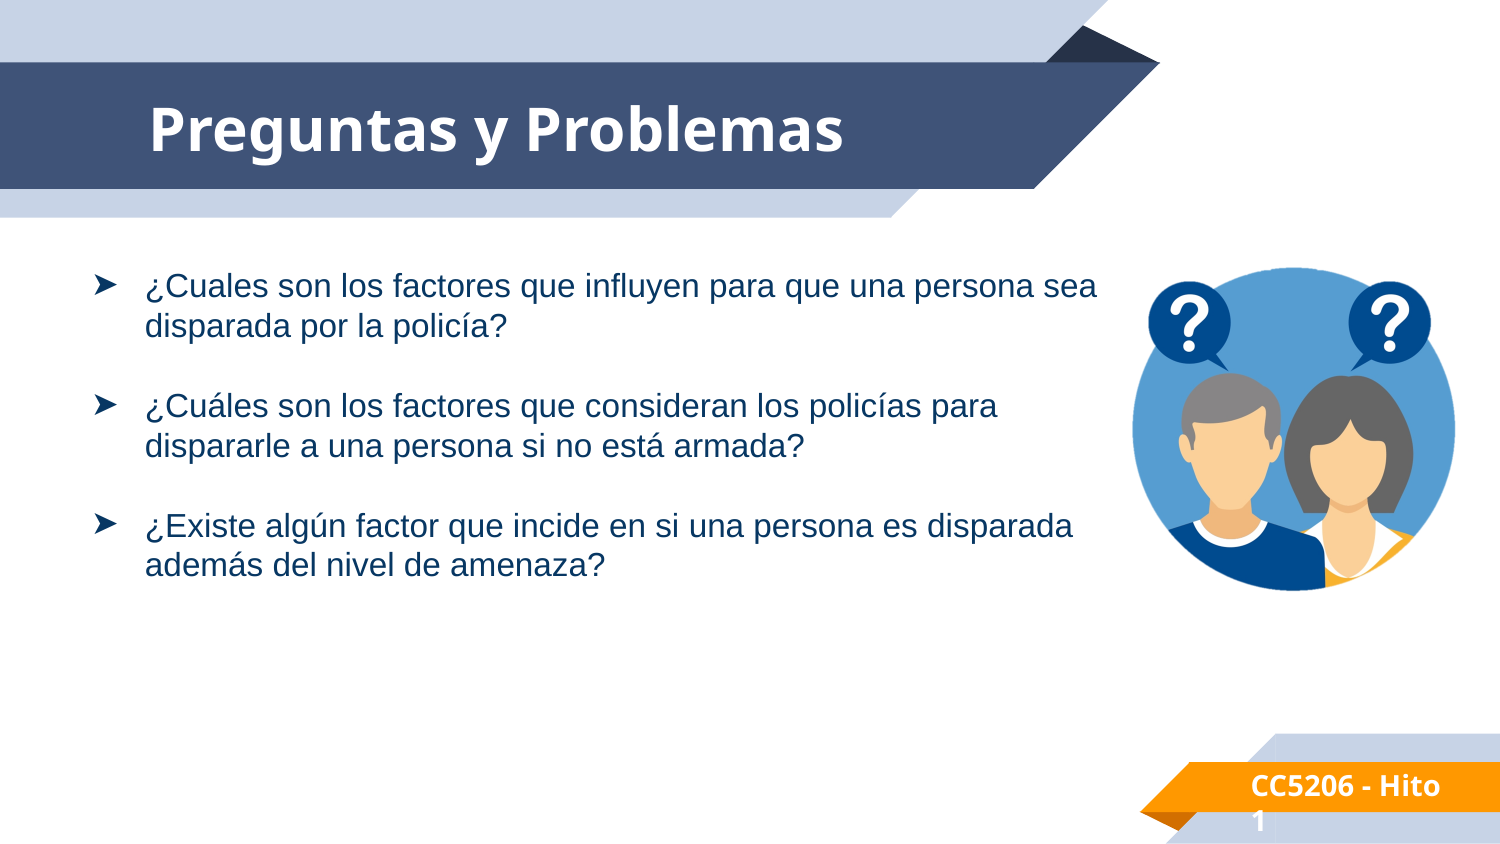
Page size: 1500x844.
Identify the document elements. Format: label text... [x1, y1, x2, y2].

text_box CC5206 - Hito 1 [1235, 752, 1462, 826]
title Preguntas y Problemas [133, 64, 1035, 190]
picture [1116, 248, 1472, 609]
text_box ¿Cuales son los factores que influyen para que una persona sea disparada por la policía? ¿Cuáles son los factores que consideran los policías para dispararle a una persona si no está armada? ¿Existe algún factor que incide en si una persona es disparada además del nivel de amenaza? [55, 249, 1169, 786]
